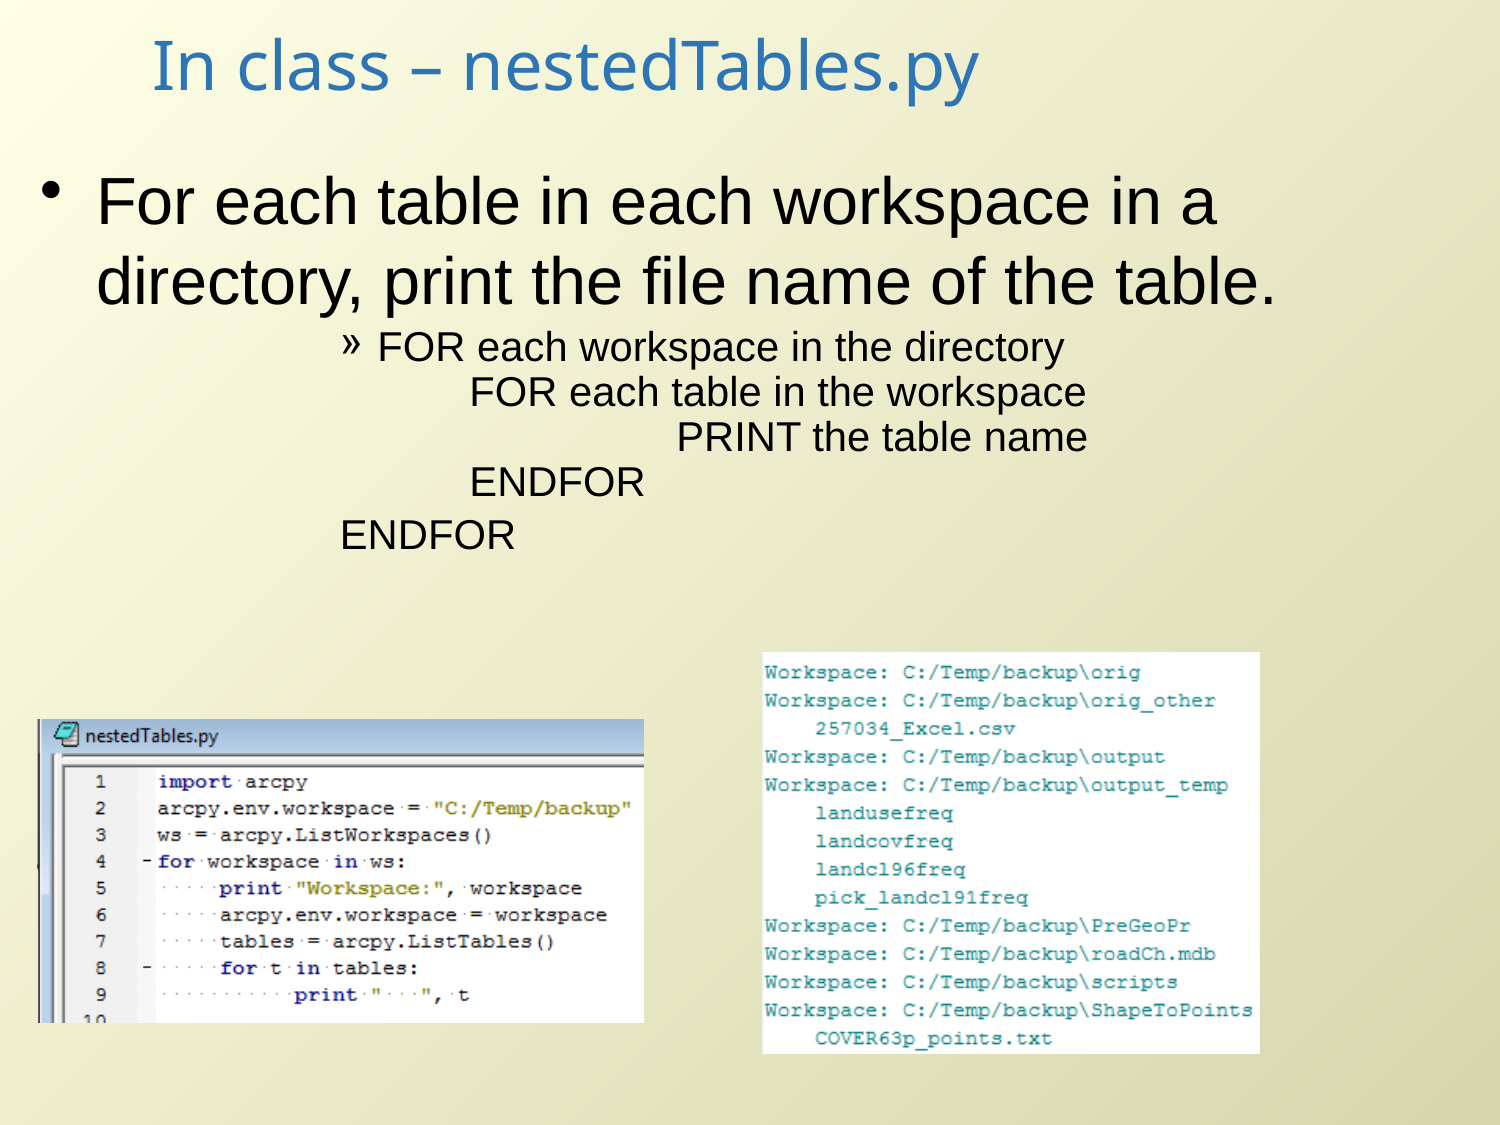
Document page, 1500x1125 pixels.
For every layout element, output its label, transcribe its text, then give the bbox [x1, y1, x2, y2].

picture [762, 651, 1260, 1055]
title In class – nestedTables.py [137, 24, 1451, 101]
list For each table in each workspace in a directory, print the file name of the table. FOR each workspace in the directory FOR each table in the workspace PRINT the table name ENDFOR ENDFOR [24, 149, 1450, 1038]
picture [37, 719, 644, 1023]
